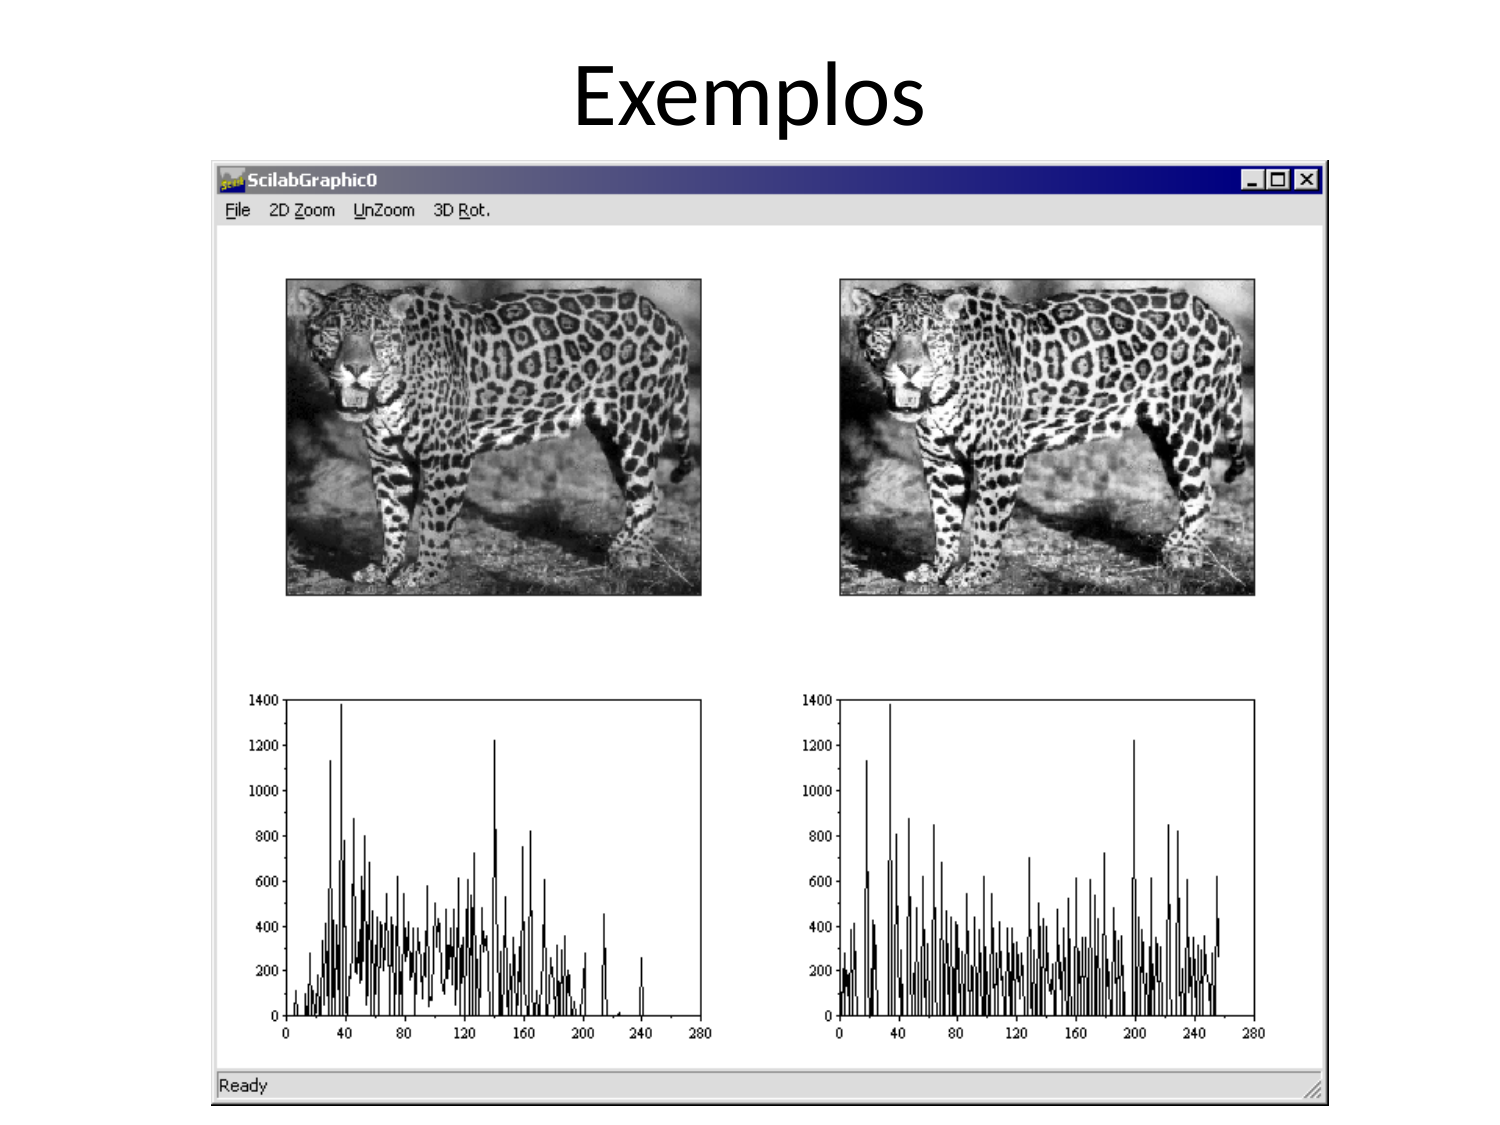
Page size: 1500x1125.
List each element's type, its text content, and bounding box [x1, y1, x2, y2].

title Exemplos [75, 0, 1425, 183]
picture [211, 160, 1329, 1107]
